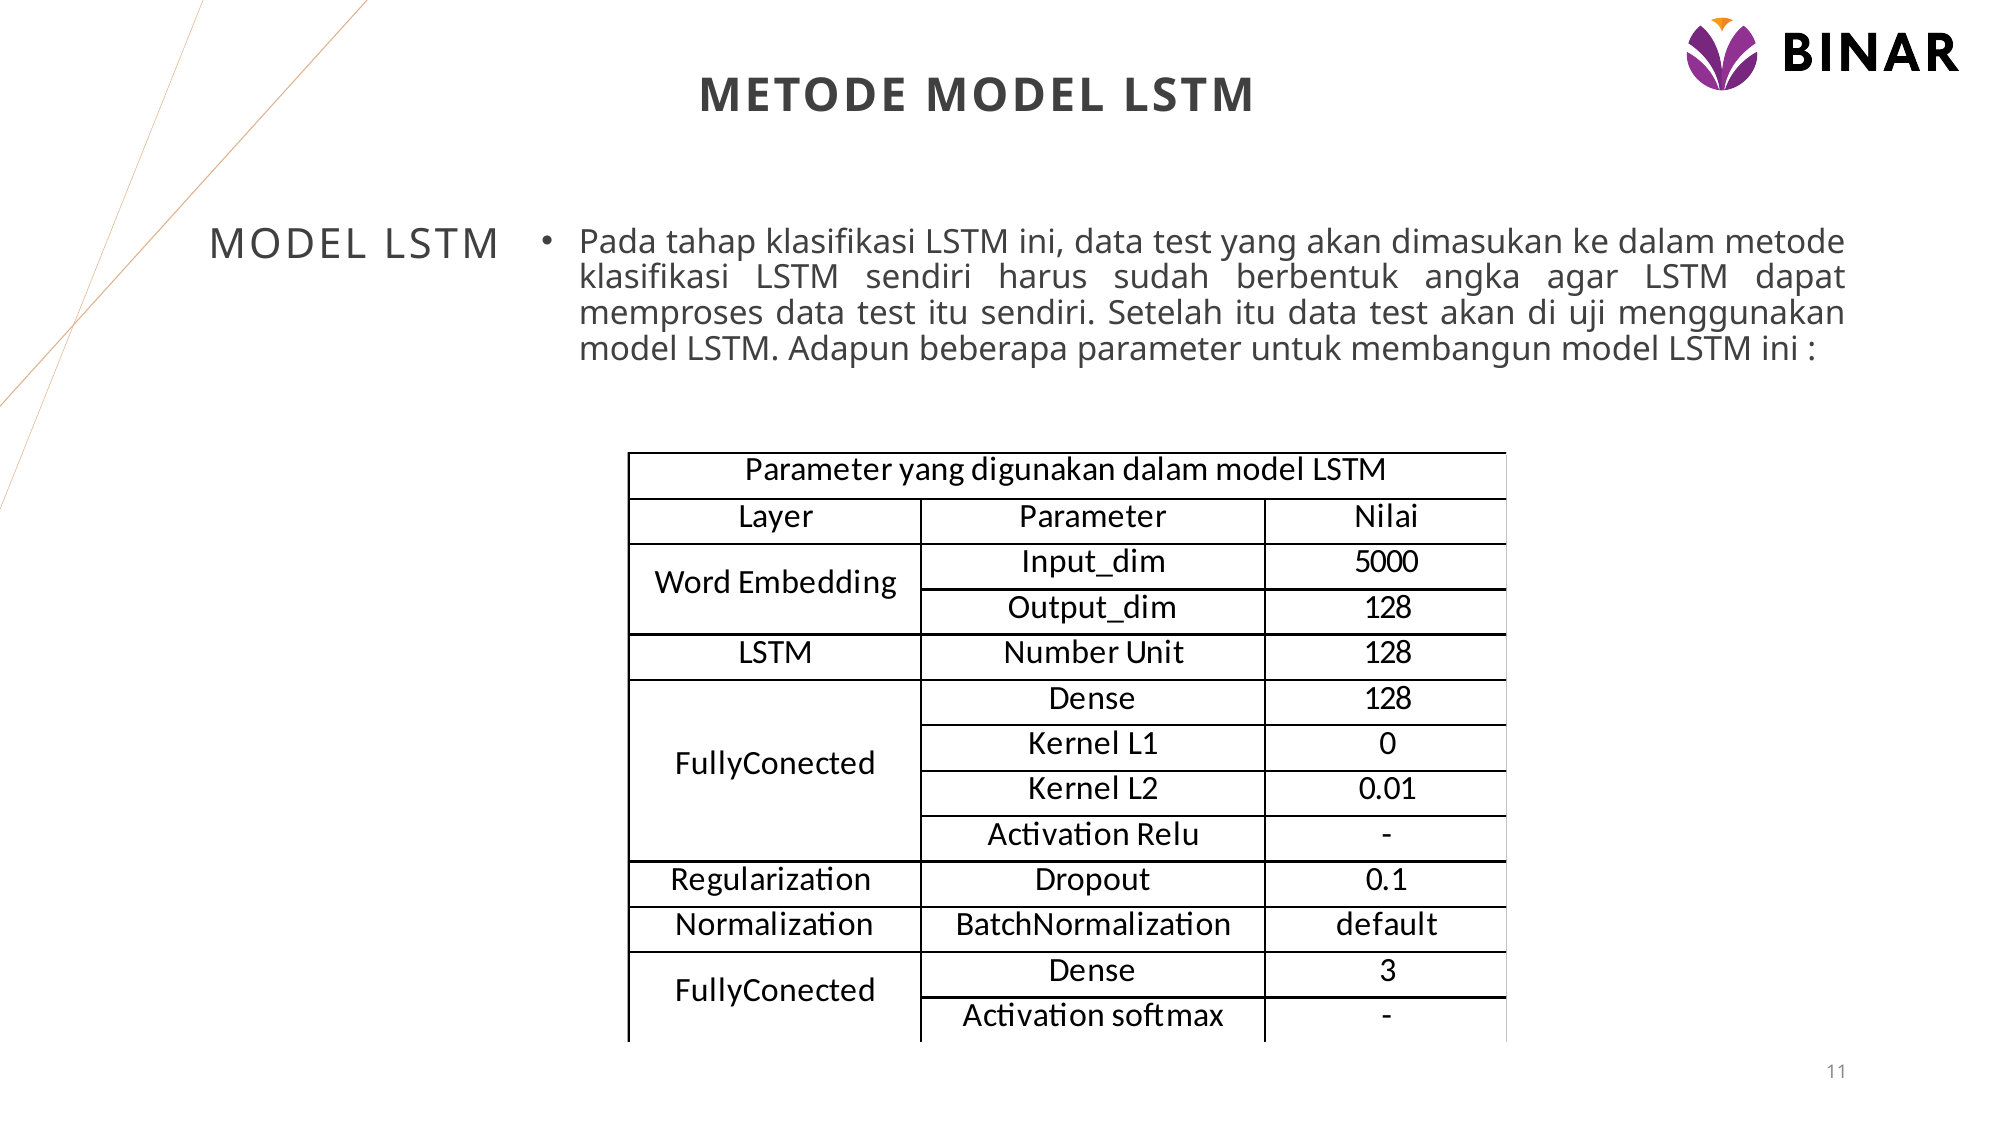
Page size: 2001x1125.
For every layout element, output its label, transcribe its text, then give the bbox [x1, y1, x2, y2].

picture [627, 452, 1509, 1044]
text_box Pada tahap klasifikasi LSTM ini, data test yang akan dimasukan ke dalam metode klasifikasi LSTM sendiri harus sudah berbentuk angka agar LSTM dapat memproses data test itu sendiri. Setelah itu data test akan di uji menggunakan model LSTM. Adapun beberapa parameter untuk membangun model LSTM ini : [526, 217, 1863, 402]
slide_number 11 [1412, 1042, 1863, 1103]
text_box Model LSTM [193, 190, 545, 275]
title Metode model LSTM [641, 48, 1312, 145]
picture [1678, 11, 1968, 97]
